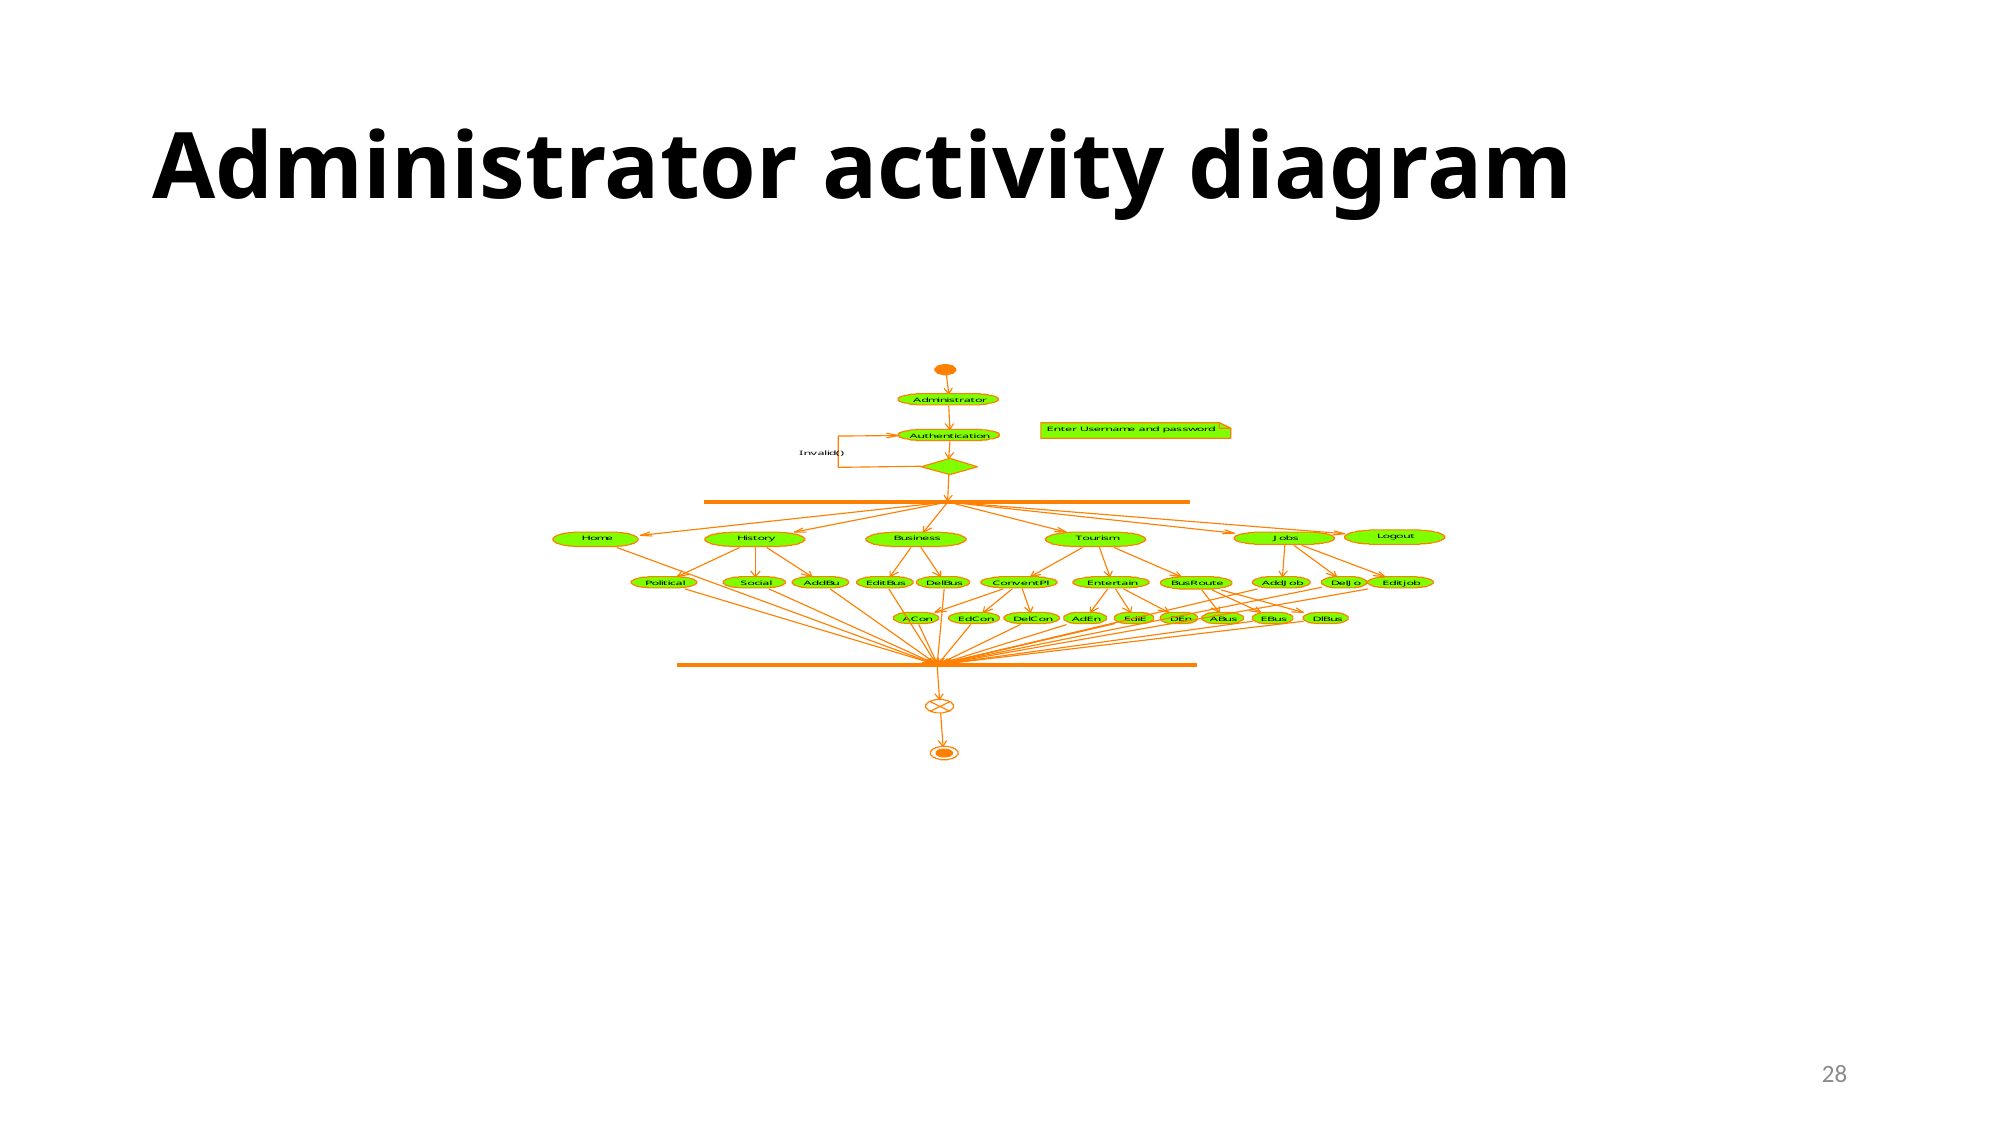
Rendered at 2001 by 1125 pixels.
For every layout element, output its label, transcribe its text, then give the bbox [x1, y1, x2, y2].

picture [529, 353, 1471, 772]
slide_number 28 [1412, 1042, 1863, 1103]
title Administrator activity diagram [137, 59, 1863, 278]
